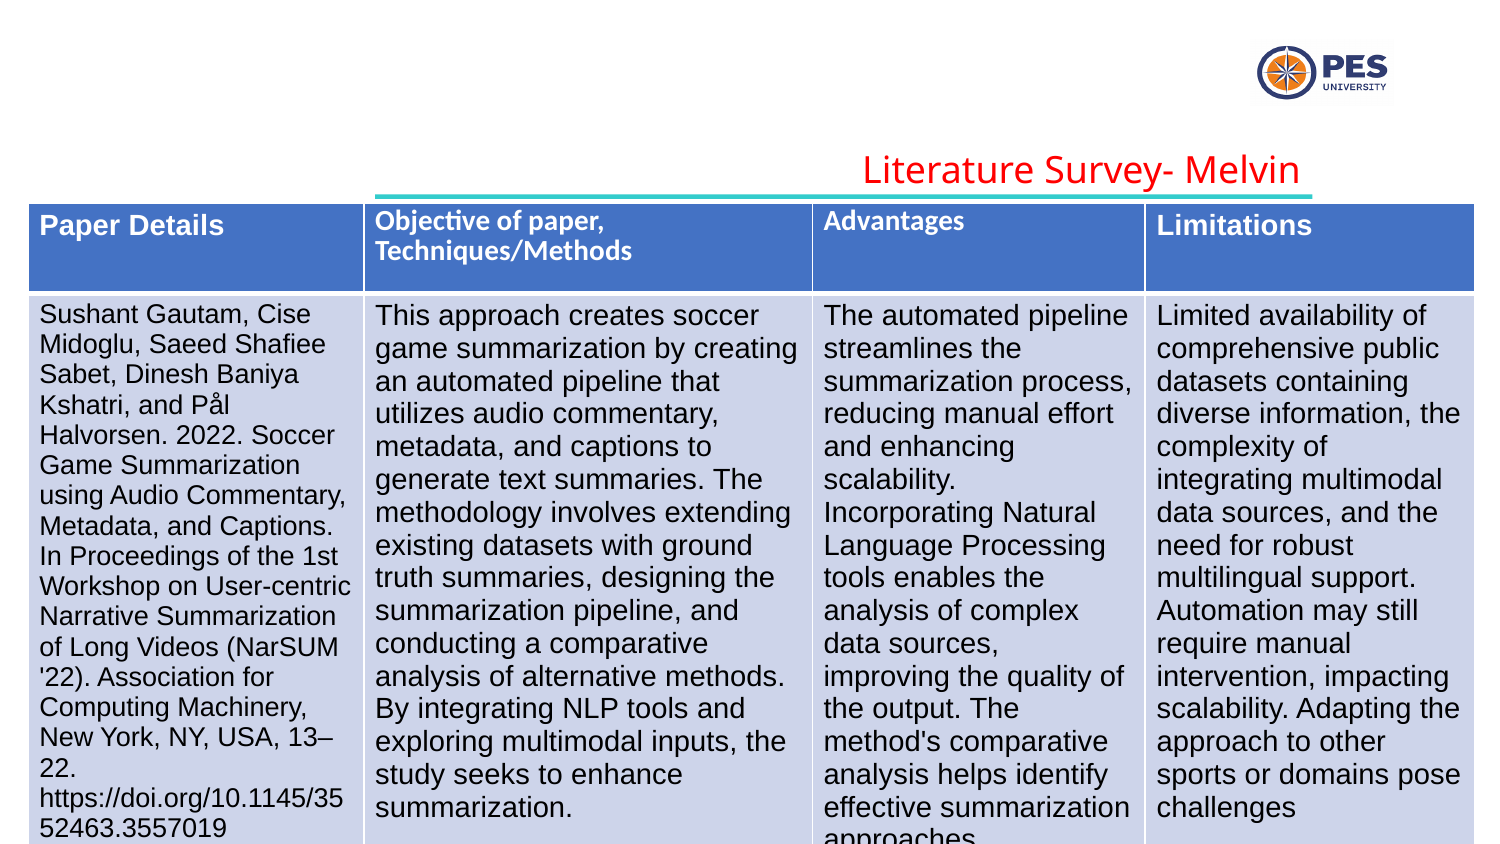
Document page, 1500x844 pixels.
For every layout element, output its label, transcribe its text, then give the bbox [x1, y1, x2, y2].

table_header Advantages [813, 204, 1144, 291]
table_header Paper Details [29, 204, 363, 291]
table_cell The automated pipeline streamlines the summarization process, reducing manual effort and enhancing scalability. Incorporating Natural Language Processing tools enables the analysis of complex data sources, improving the quality of the output. The method's comparative analysis helps identify effective summarization approaches. [813, 296, 1144, 844]
table_cell Sushant Gautam, Cise Midoglu, Saeed Shafiee Sabet, Dinesh Baniya Kshatri, and Pål Halvorsen. 2022. Soccer Game Summarization using Audio Commentary, Metadata, and Captions. In Proceedings of the 1st Workshop on User-centric Narrative Summarization of Long Videos (NarSUM '22). Association for Computing Machinery, New York, NY, USA, 13–22. https://doi.org/10.1145/3552463.3557019 [29, 296, 363, 844]
table_cell Limited availability of comprehensive public datasets containing diverse information, the complexity of integrating multimodal data sources, and the need for robust multilingual support. Automation may still require manual intervention, impacting scalability. Adapting the approach to other sports or domains pose challenges [1146, 296, 1474, 844]
picture [1250, 39, 1394, 106]
text_box [375, 194, 1313, 199]
table_header Limitations [1146, 204, 1474, 291]
table_header Objective of paper, Techniques/Methods [365, 204, 812, 291]
table_cell This approach creates soccer game summarization by creating an automated pipeline that utilizes audio commentary, metadata, and captions to generate text summaries. The methodology involves extending existing datasets with ground truth summaries, designing the summarization pipeline, and conducting a comparative analysis of alternative methods. By integrating NLP tools and exploring multimodal inputs, the study seeks to enhance summarization. [365, 296, 812, 844]
text_box Literature Survey- Melvin [515, 140, 1313, 197]
